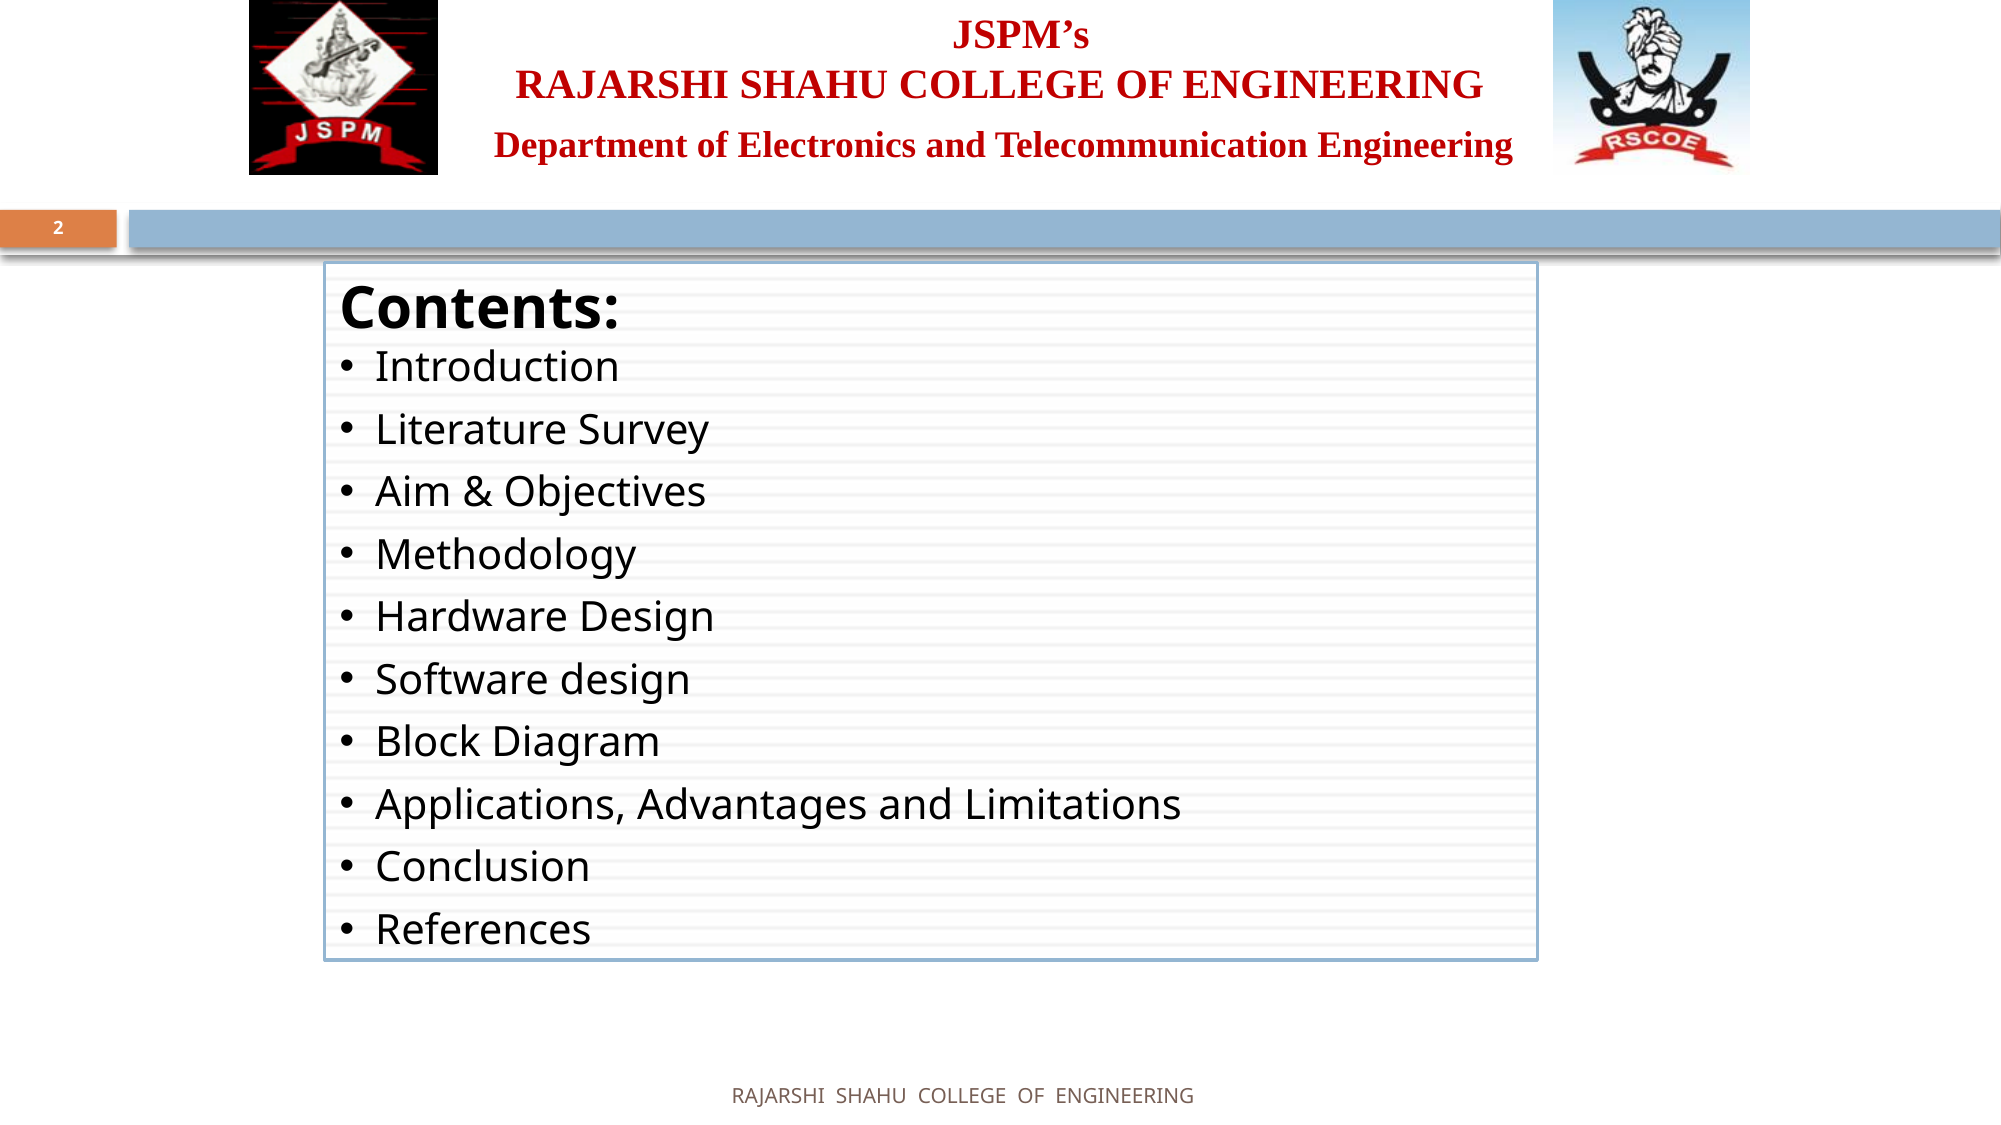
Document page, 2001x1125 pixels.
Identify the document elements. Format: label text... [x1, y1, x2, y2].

text_box Contents: Introduction Literature Survey Aim & Objectives Methodology Hardware Design Software design Block Diagram Applications, Advantages and Limitations Conclusion References [323, 261, 1539, 962]
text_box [249, 0, 1751, 178]
slide_number 2 [0, 208, 117, 249]
footer RAJARSHI SHAHU COLLEGE OF ENGINEERING [687, 1065, 1210, 1125]
